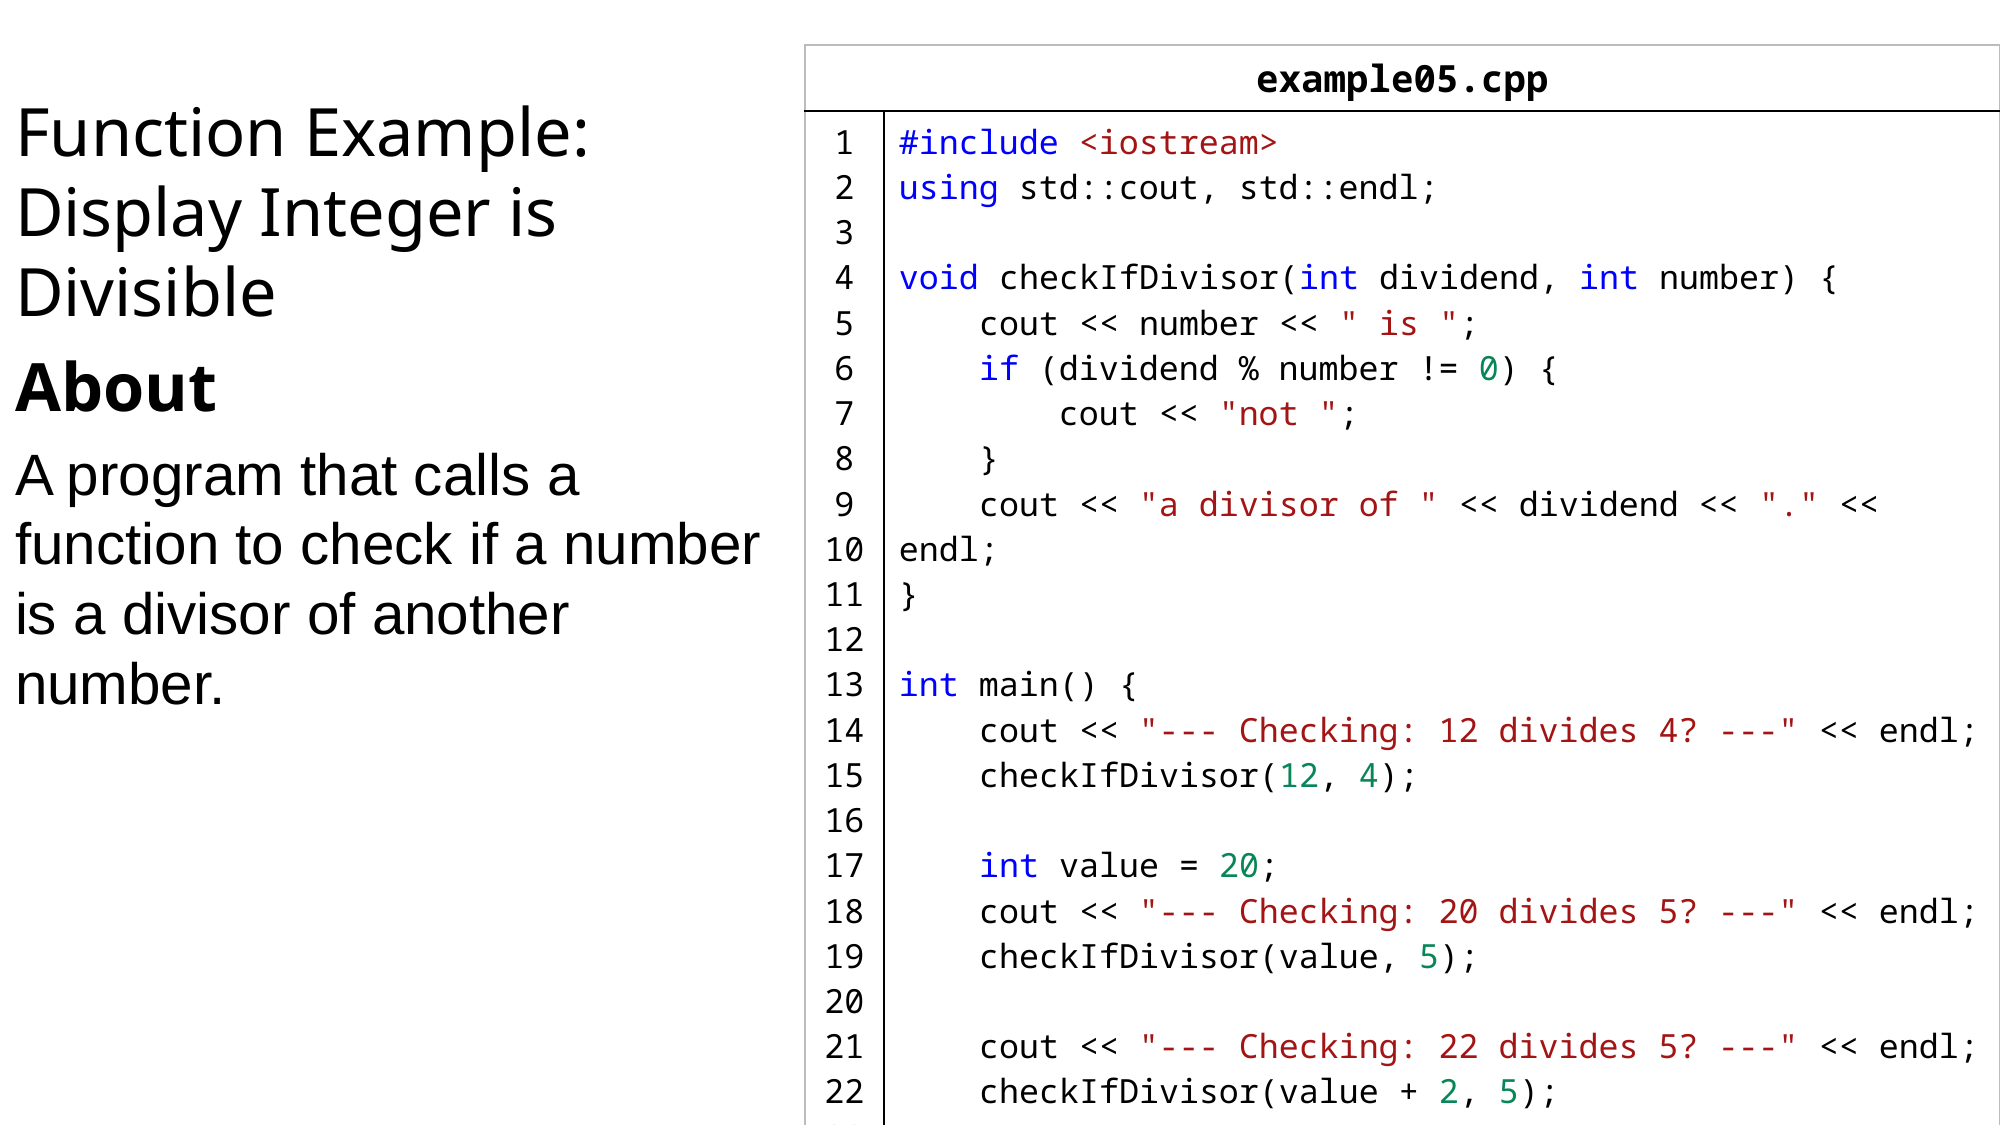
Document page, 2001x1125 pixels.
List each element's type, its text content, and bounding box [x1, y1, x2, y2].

list About A program that calls a function to check if a number is a divisor of another number. [0, 337, 804, 963]
table_cell 1 2 3 4 5 6 7 8 9 10 11 12 13 14 15 16 17 18 19 20 21 22 23 24 [806, 112, 883, 1125]
title Function Example: Display Integer is Divisible [0, 75, 646, 337]
table_header example05.cpp [806, 46, 1999, 110]
table_cell #include <iostream> using std::cout, std::endl; void checkIfDivisor(int dividend, int number) { cout << number << " is "; if (dividend % number != 0) { cout << "not "; } cout << "a divisor of " << dividend << "." << endl; } int main() { cout << "--- Checking: 12 divides 4? ---" << endl; checkIfDivisor(12, 4); int value = 20; cout << "--- Checking: 20 divides 5? ---" << endl; checkIfDivisor(value, 5); cout << "--- Checking: 22 divides 5? ---" << endl; checkIfDivisor(value + 2, 5); return 0; } [885, 112, 1999, 1125]
